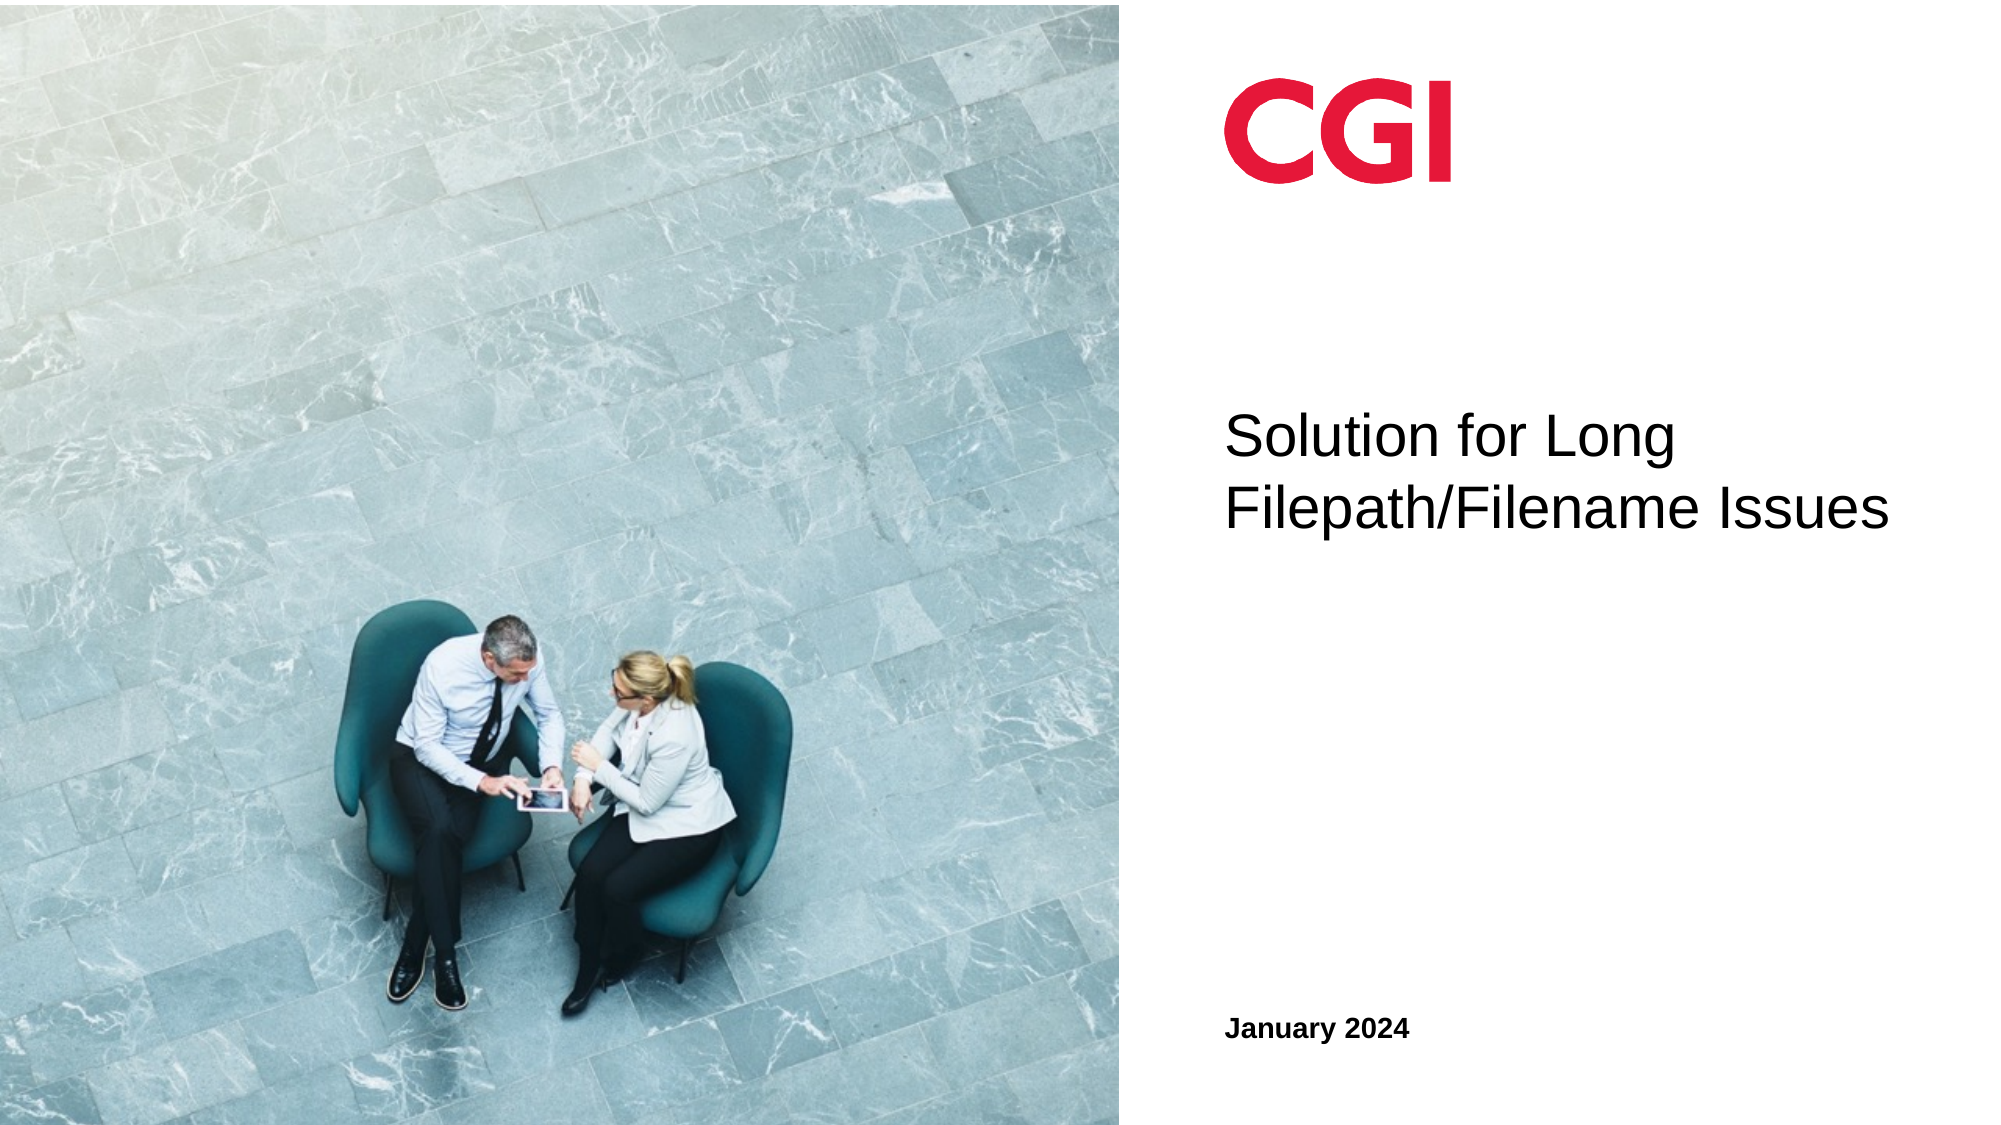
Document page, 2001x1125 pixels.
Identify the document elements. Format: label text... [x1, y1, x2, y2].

picture [0, 4, 1119, 1125]
picture [1224, 78, 1451, 184]
subtitle January 2024 [1224, 834, 1898, 1095]
title Solution for Long Filepath/Filename Issues [1224, 396, 1898, 681]
